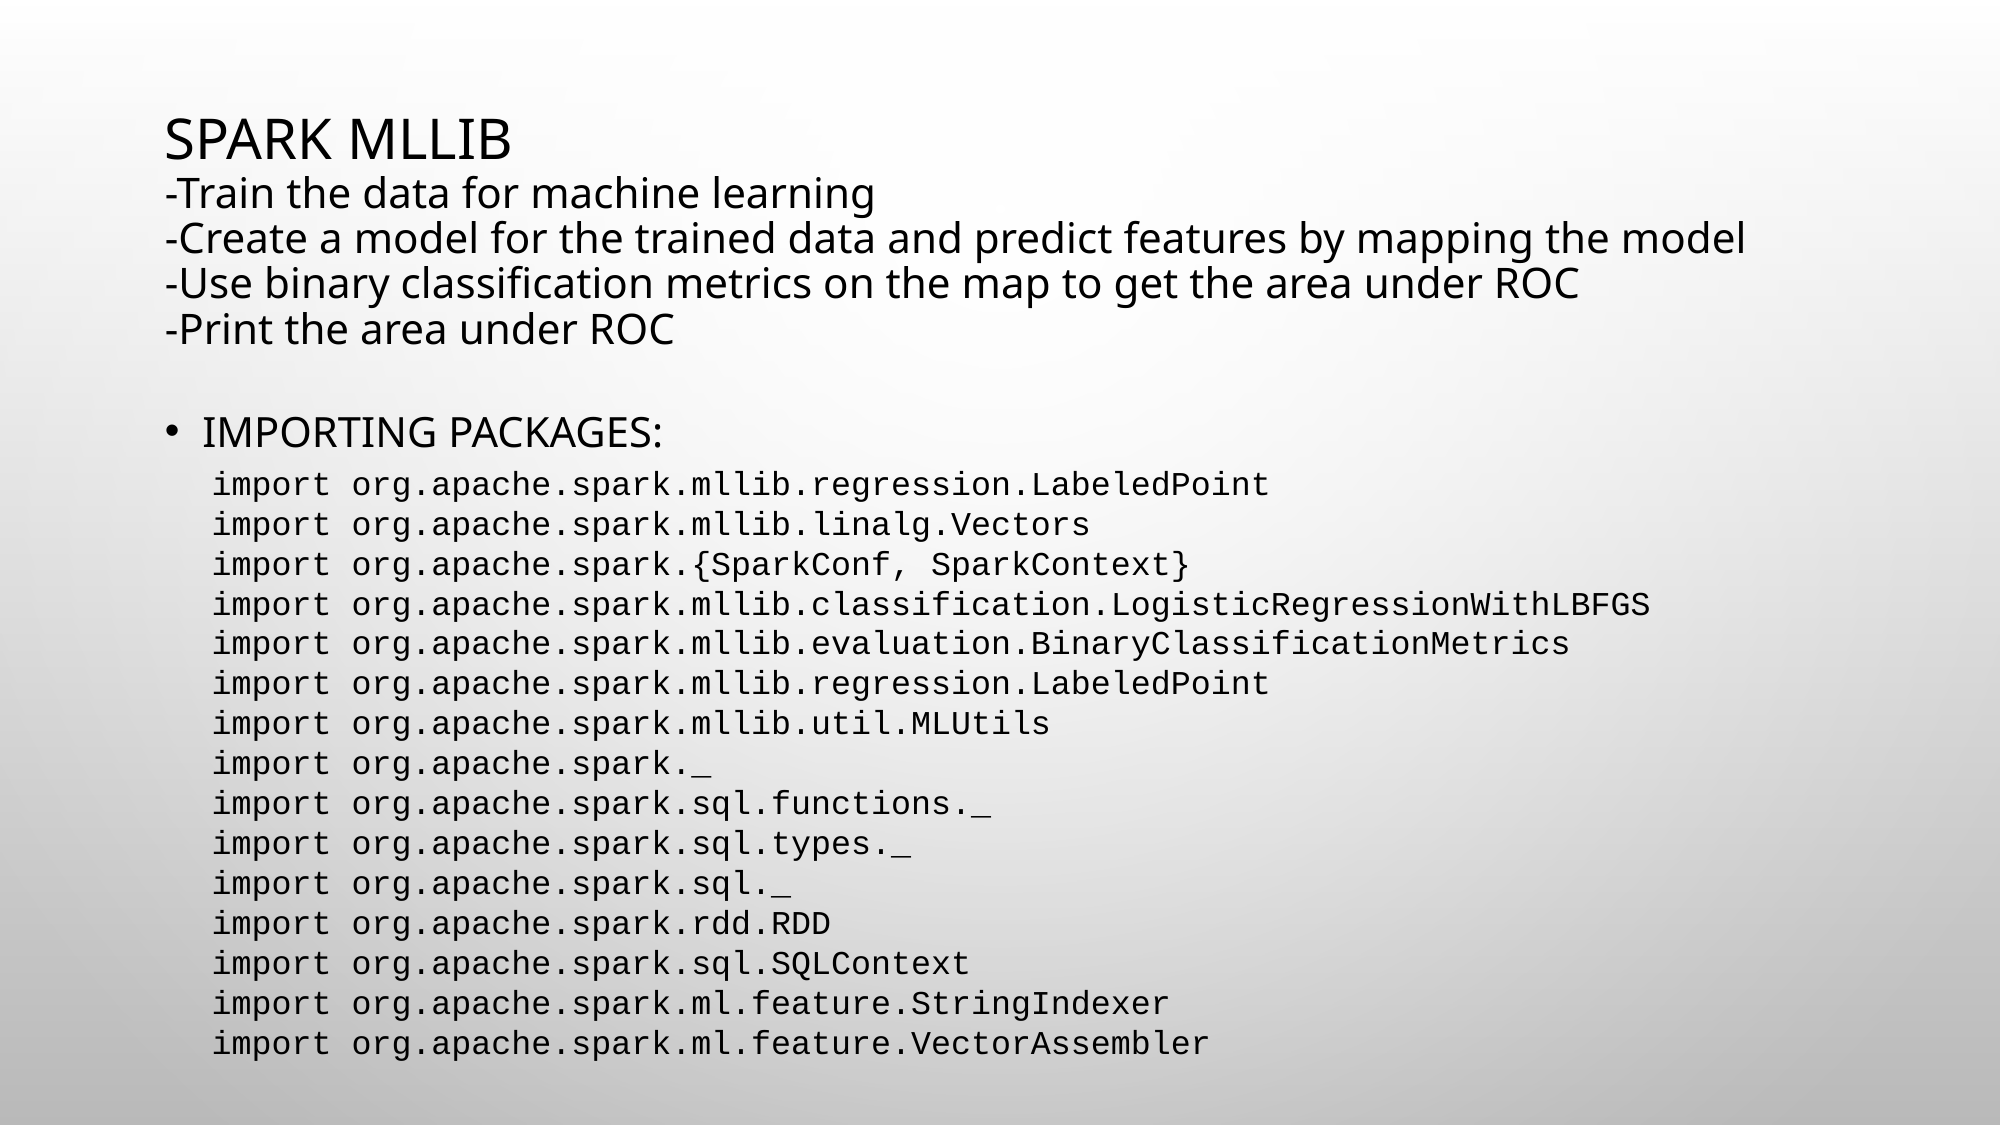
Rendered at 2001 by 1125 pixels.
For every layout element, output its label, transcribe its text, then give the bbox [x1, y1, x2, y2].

picture [0, 0, 2000, 1125]
text_box import org.apache.spark.mllib.regression.LabeledPoint import org.apache.spark.mllib.linalg.Vectors import org.apache.spark.{SparkConf, SparkContext} import org.apache.spark.mllib.classification.LogisticRegressionWithLBFGS import org.apache.spark.mllib.evaluation.BinaryClassificationMetrics import org.apache.spark.mllib.regression.LabeledPoint import org.apache.spark.mllib.util.MLUtils import org.apache.spark._ import org.apache.spark.sql.functions._ import org.apache.spark.sql.types._ import org.apache.spark.sql._ import org.apache.spark.rdd.RDD import org.apache.spark.sql.SQLContext import org.apache.spark.ml.feature.StringIndexer import org.apache.spark.ml.feature.VectorAssembler [196, 454, 1783, 1069]
list Importing Packages: [149, 388, 1851, 950]
title SPARK MLLIb -Train the data for machine learning -Create a model for the trained data and predict features by mapping the model -Use binary classification metrics on the map to get the area under ROC -Print the area under ROC [149, 101, 1851, 364]
